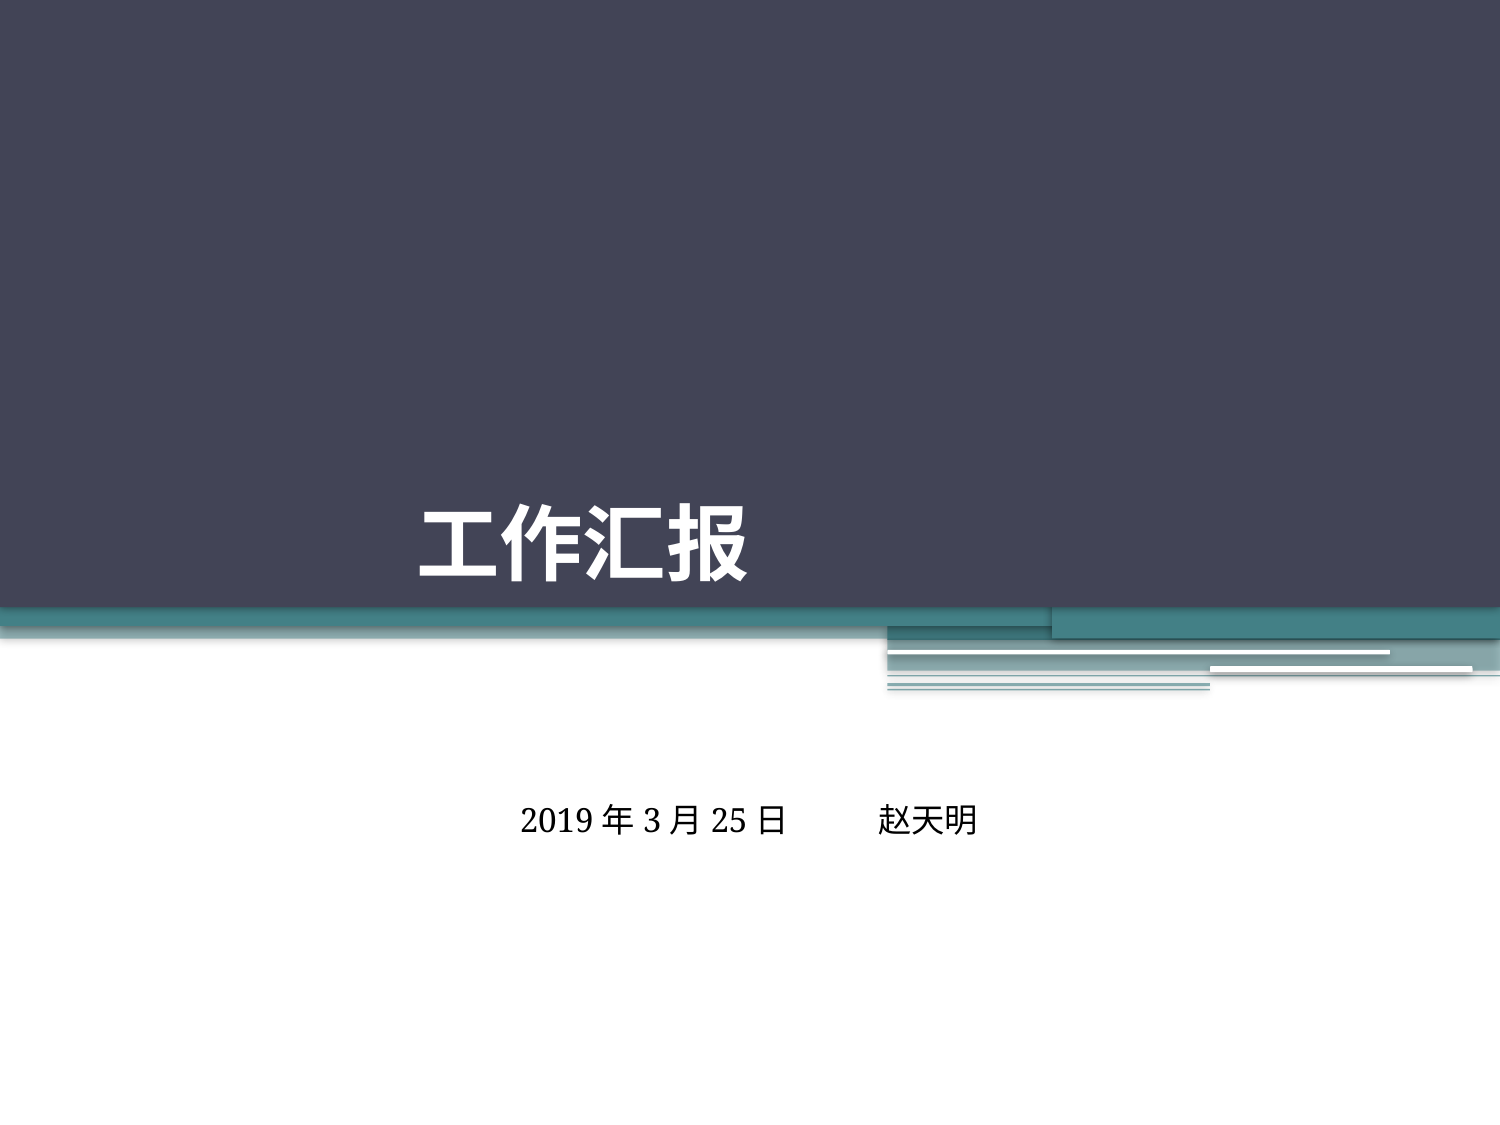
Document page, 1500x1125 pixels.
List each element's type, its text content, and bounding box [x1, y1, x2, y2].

text_box 2019年3月25日 赵天明 [401, 795, 1097, 844]
title 工作汇报 [401, 305, 1098, 599]
